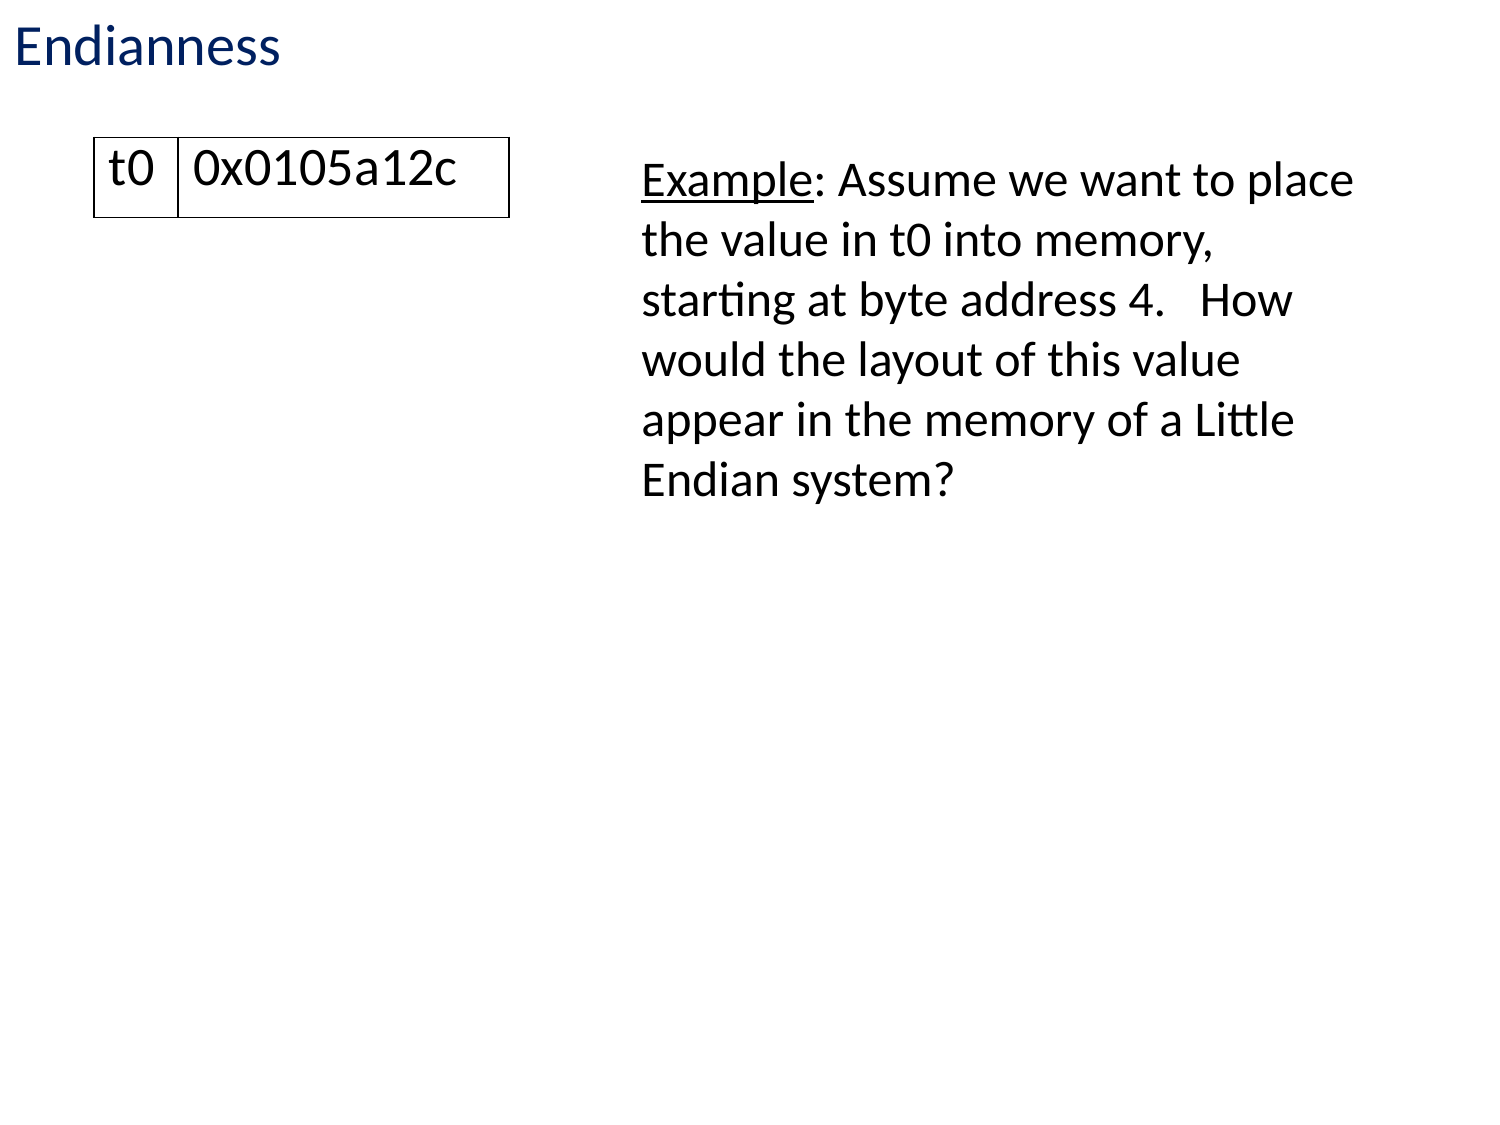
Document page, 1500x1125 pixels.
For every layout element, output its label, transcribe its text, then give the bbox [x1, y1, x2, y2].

table_header 0x0105a12c [179, 138, 508, 217]
text_box Endianness [0, 0, 1411, 85]
table_header t0 [95, 138, 177, 217]
text_box Example: Assume we want to place the value in t0 into memory, starting at byte address 4. How would the layout of this value appear in the memory of a Little Endian system? [626, 139, 1377, 514]
